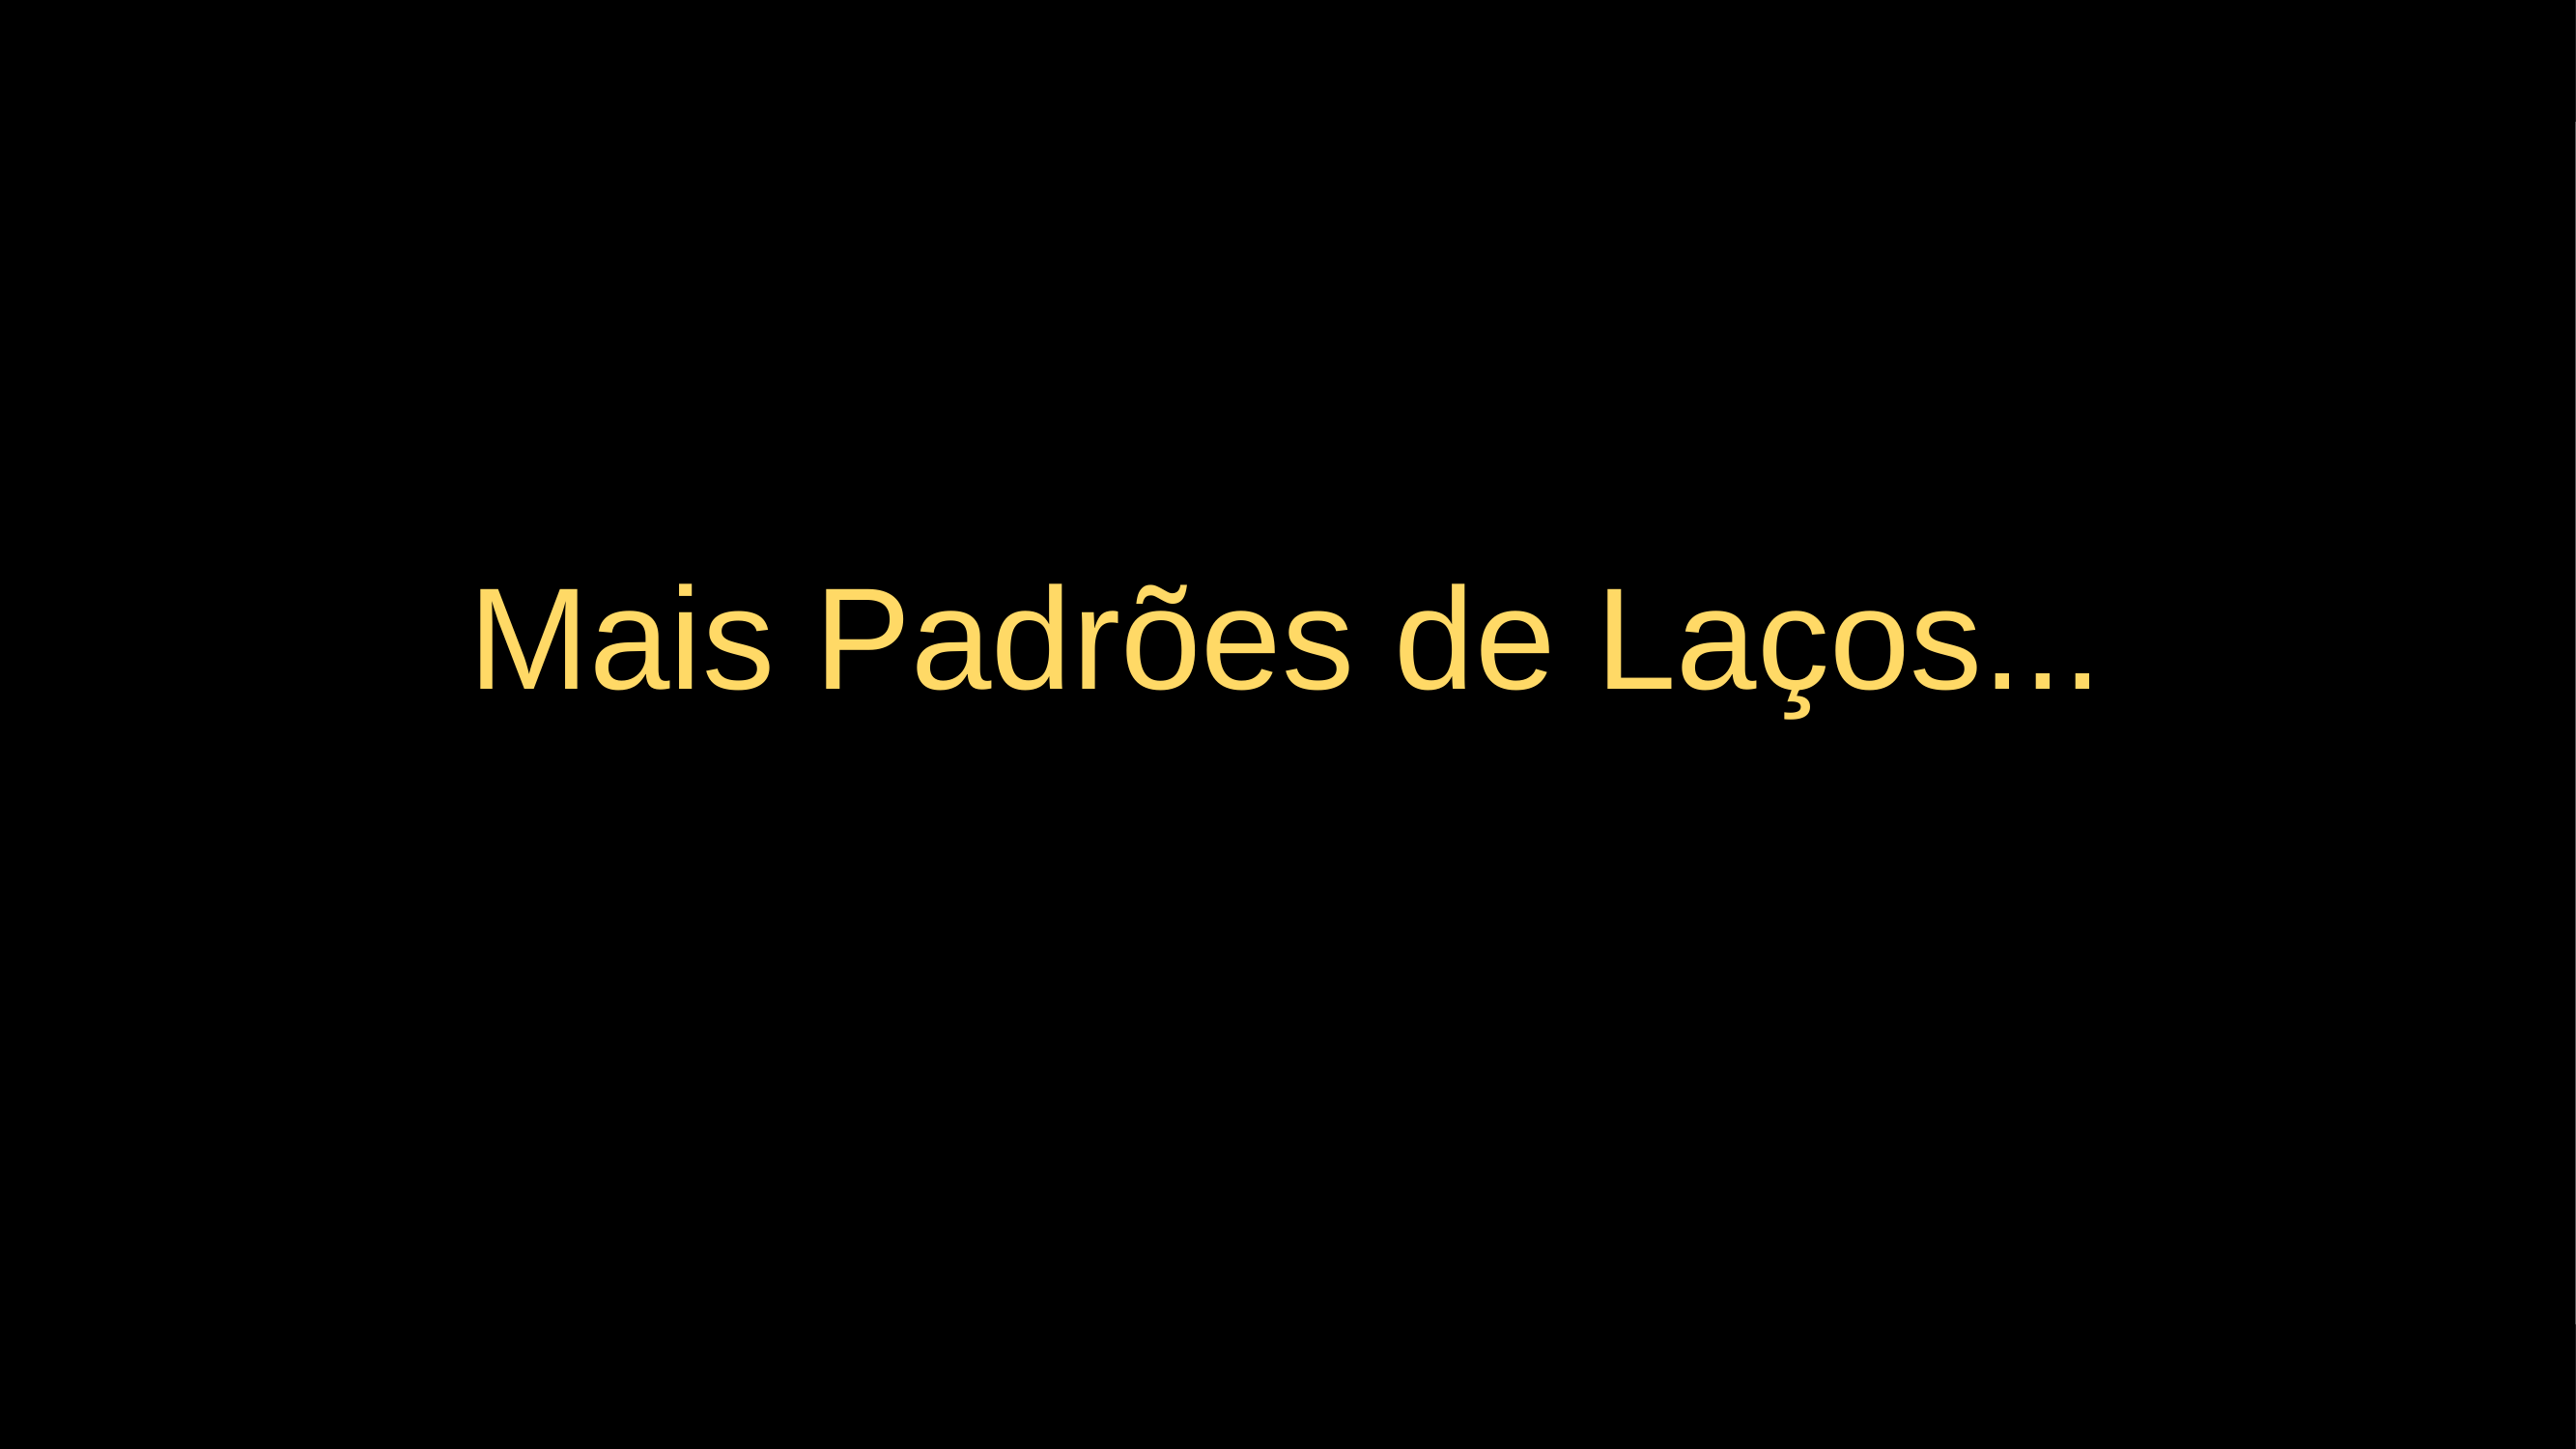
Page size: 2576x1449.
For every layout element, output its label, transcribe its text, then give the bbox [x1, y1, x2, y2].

title Mais Padrões de Laços... [183, 243, 2391, 733]
